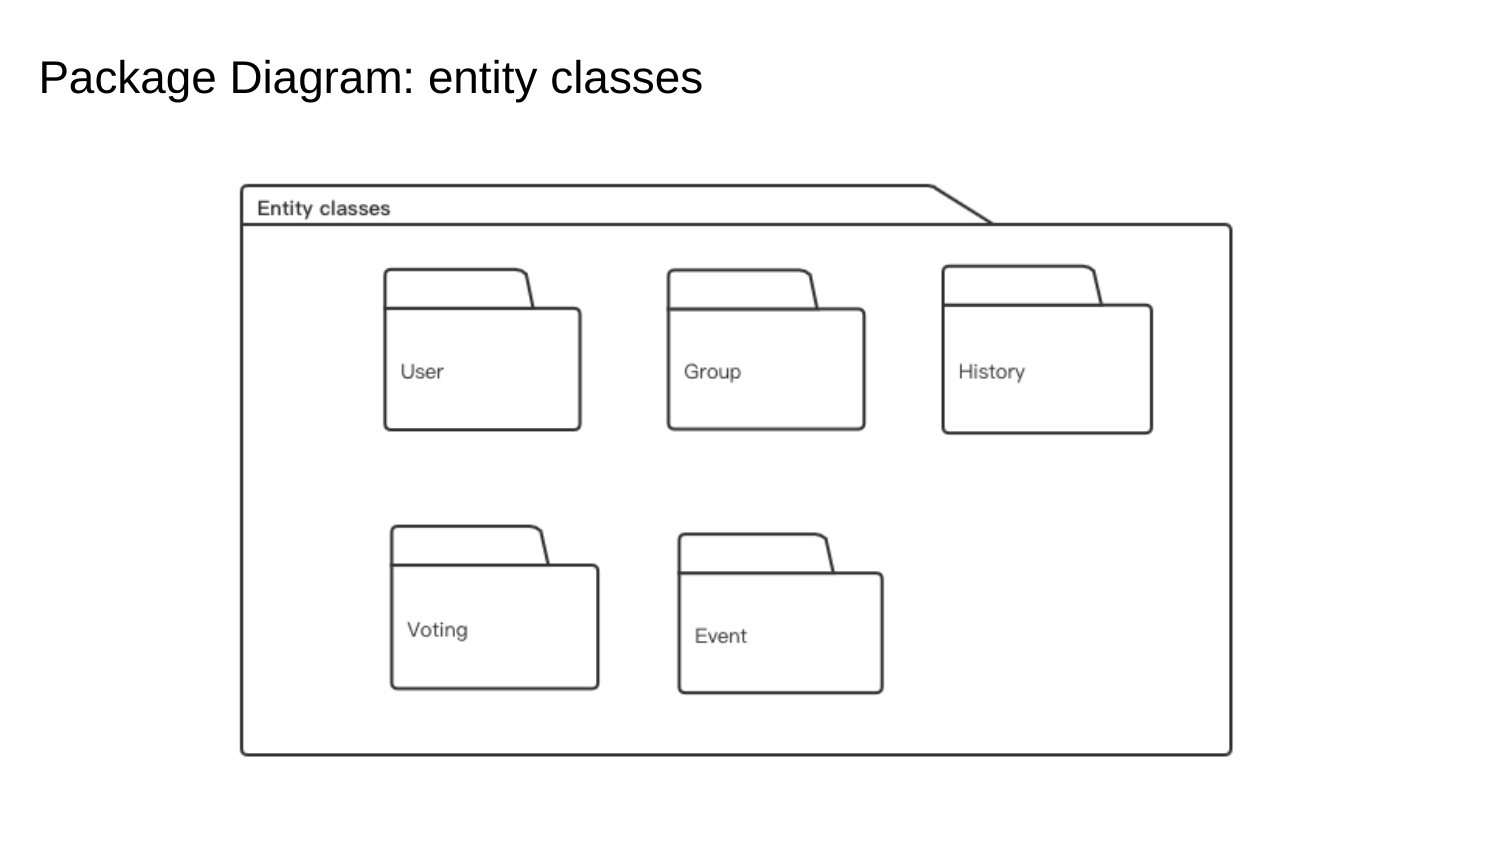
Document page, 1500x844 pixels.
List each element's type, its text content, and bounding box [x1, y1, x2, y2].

text_box Package Diagram: entity classes [23, 32, 722, 148]
picture [203, 147, 1270, 794]
